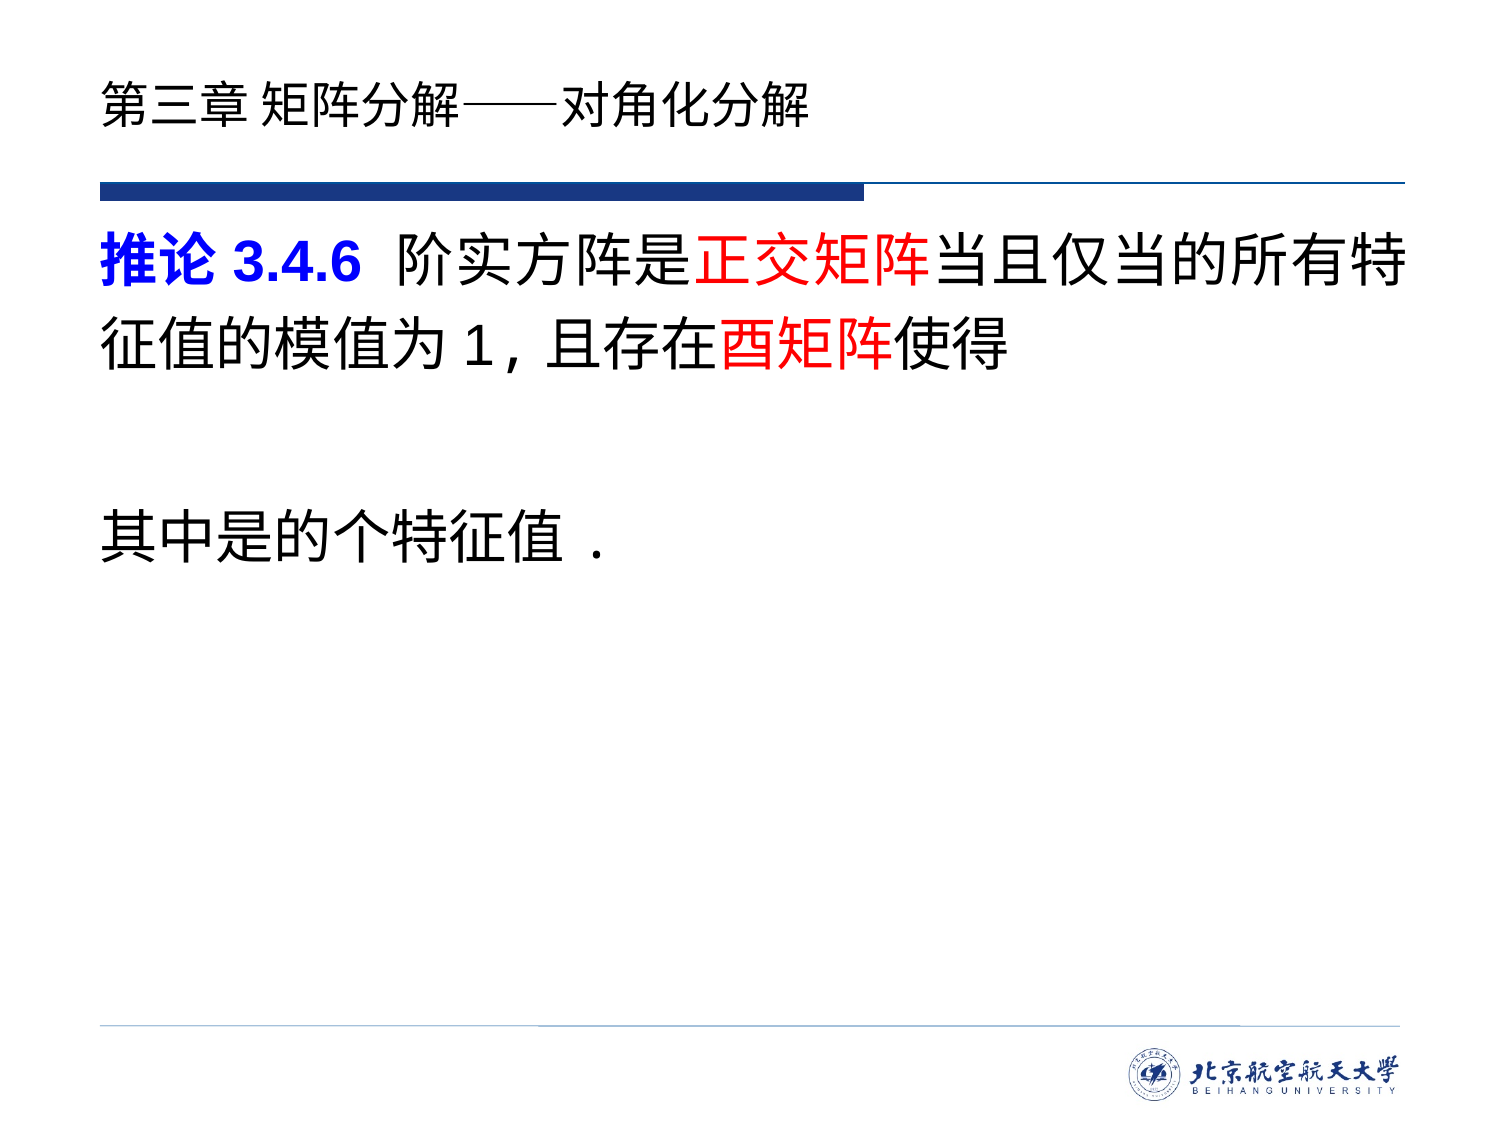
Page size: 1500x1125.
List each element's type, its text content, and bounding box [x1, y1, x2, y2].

picture [1114, 1041, 1412, 1108]
title 第三章 矩阵分解——对角化分解 [83, 29, 1397, 141]
